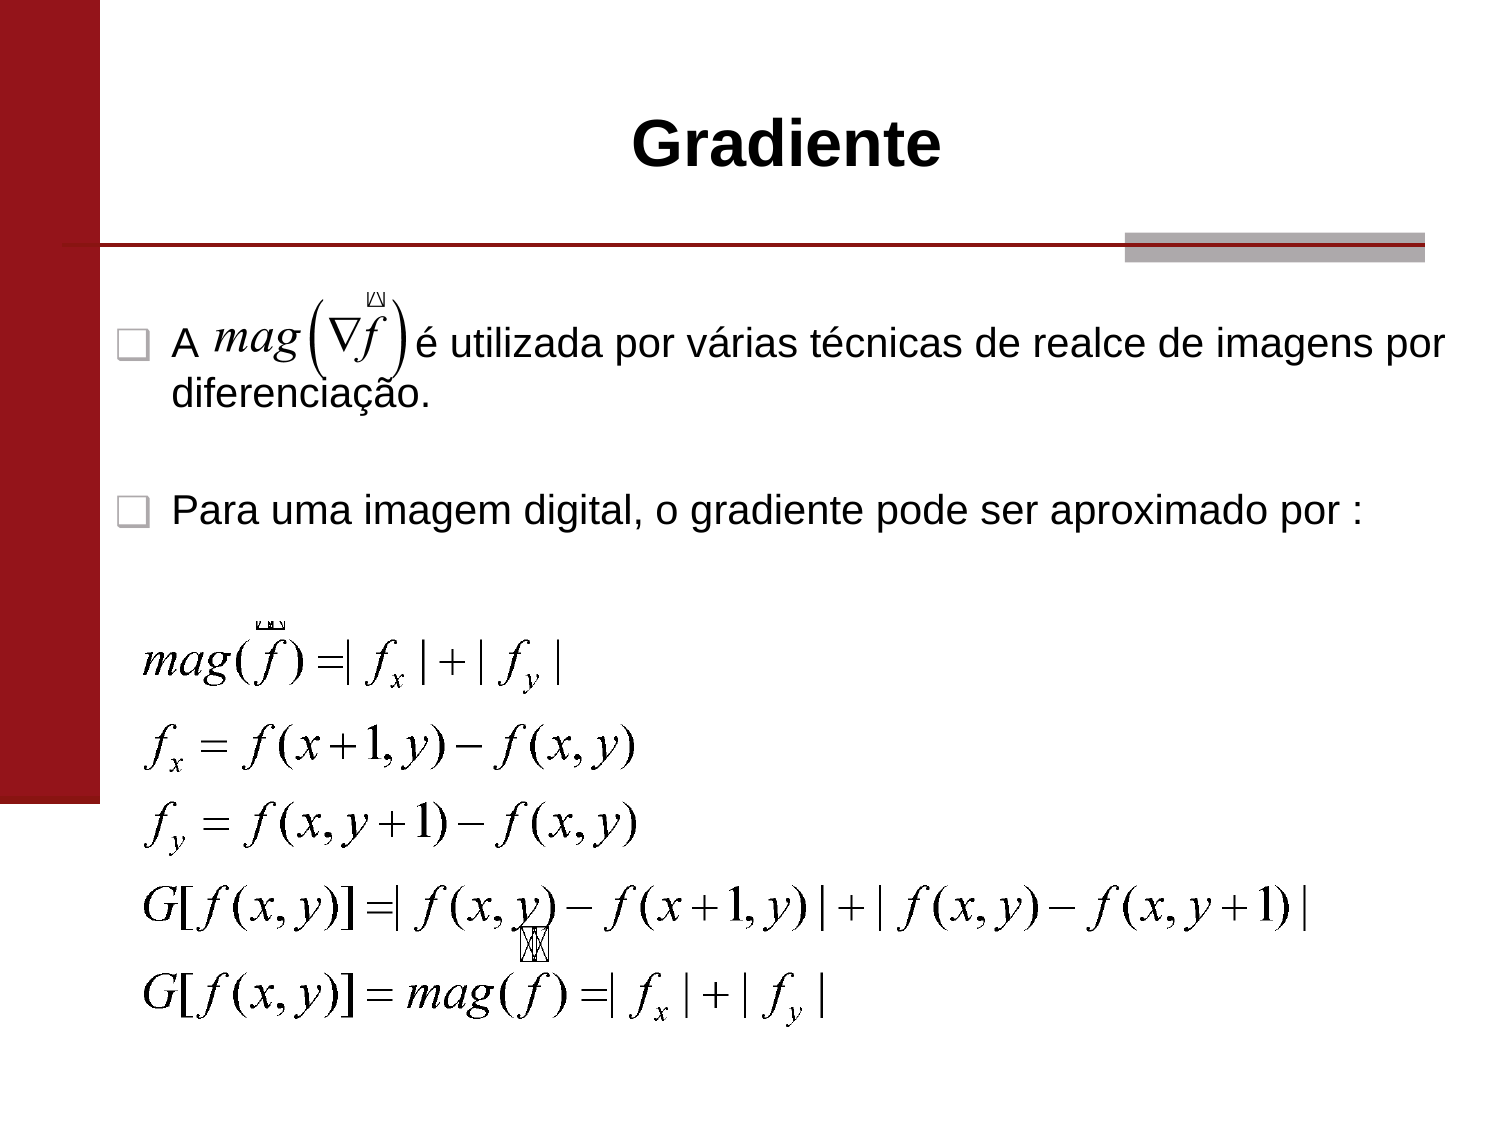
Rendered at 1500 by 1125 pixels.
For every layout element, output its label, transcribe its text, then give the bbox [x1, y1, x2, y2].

picture [140, 620, 1310, 1031]
title Gradiente [150, 45, 1425, 234]
picture [210, 292, 412, 383]
list A é utilizada por várias técnicas de realce de imagens por diferenciação. Para uma imagem digital, o gradiente pode ser aproximado por : [99, 249, 1475, 1088]
